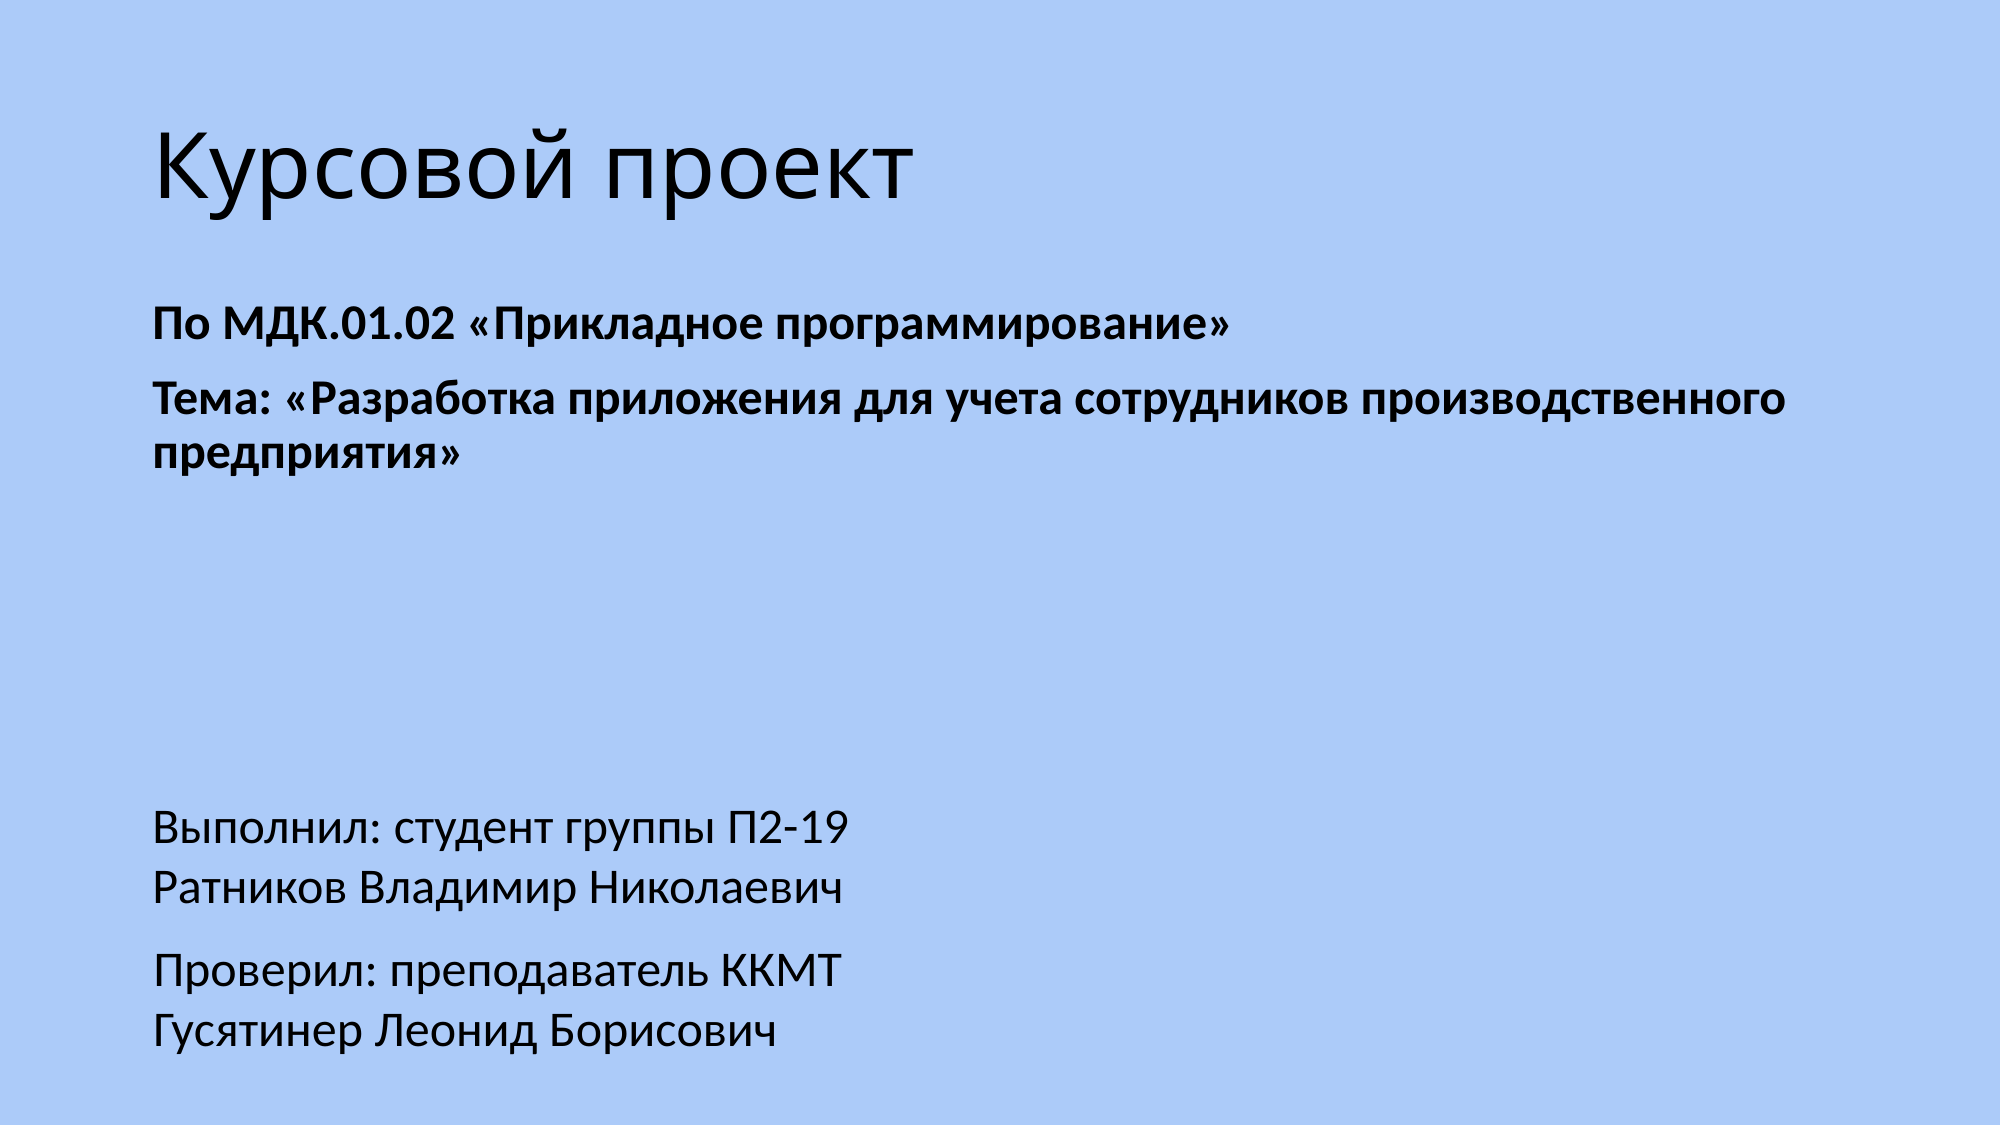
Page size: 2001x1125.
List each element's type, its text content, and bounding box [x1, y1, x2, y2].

text_box Проверил: преподаватель ККМТ Гусятинер Леонид Борисович [138, 928, 1451, 1064]
title Курсовой проект [137, 59, 1863, 278]
list По МДК.01.02 «Прикладное программирование» Тема: «Разработка приложения для учета сотрудников производственного предприятия» [137, 288, 1863, 530]
text_box Выполнил: студент группы П2-19 Ратников Владимир Николаевич [137, 786, 1450, 922]
